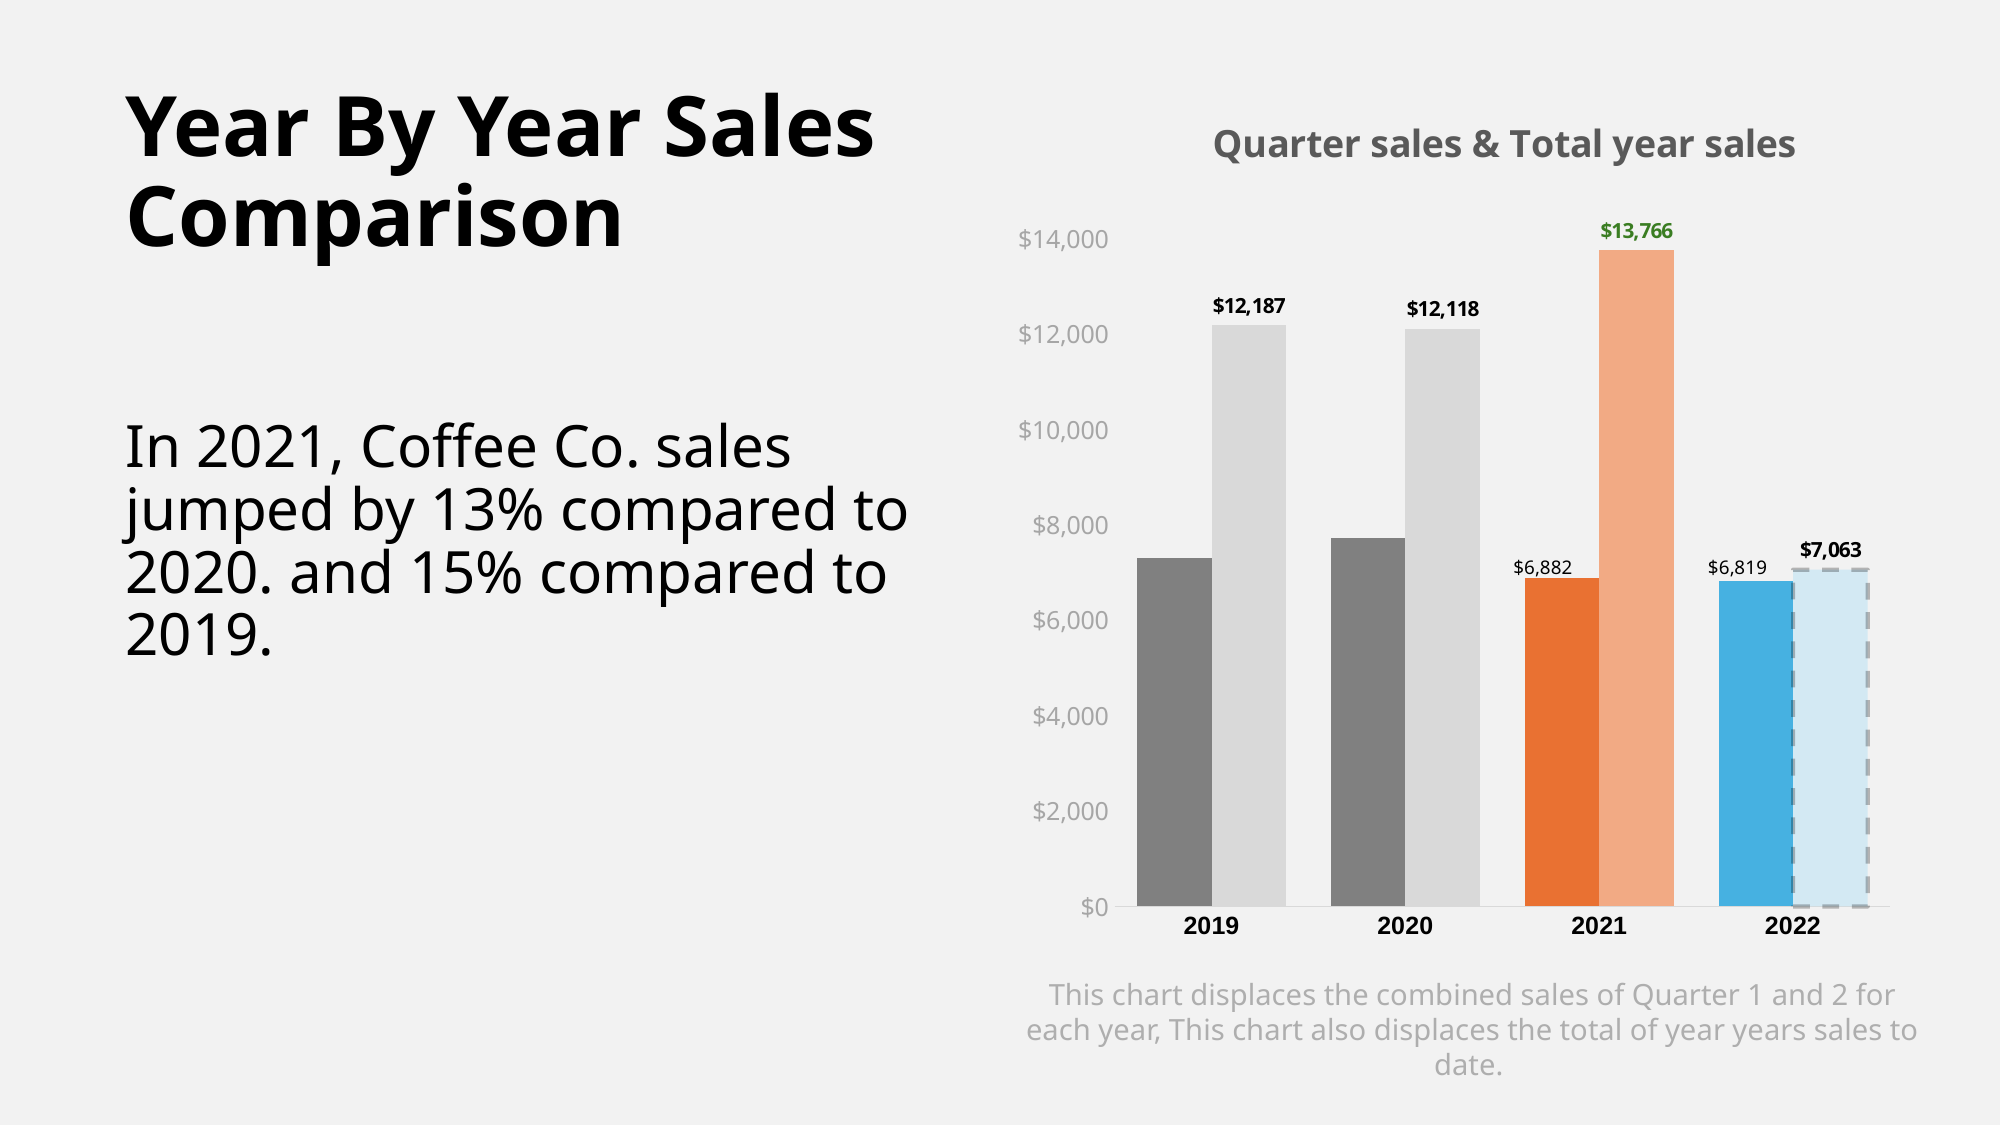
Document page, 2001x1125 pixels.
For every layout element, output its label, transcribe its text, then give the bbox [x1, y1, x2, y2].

chart [999, 105, 1909, 957]
list In 2021, Coffee Co. sales jumped by 13% compared to 2020. and 15% compared to 2019. [110, 409, 961, 969]
text_box This chart displaces the combined sales of Quarter 1 and 2 for each year, This chart also displaces the total of year years sales to date. [999, 968, 1945, 1089]
title Year By Year Sales Comparison [110, 0, 961, 272]
